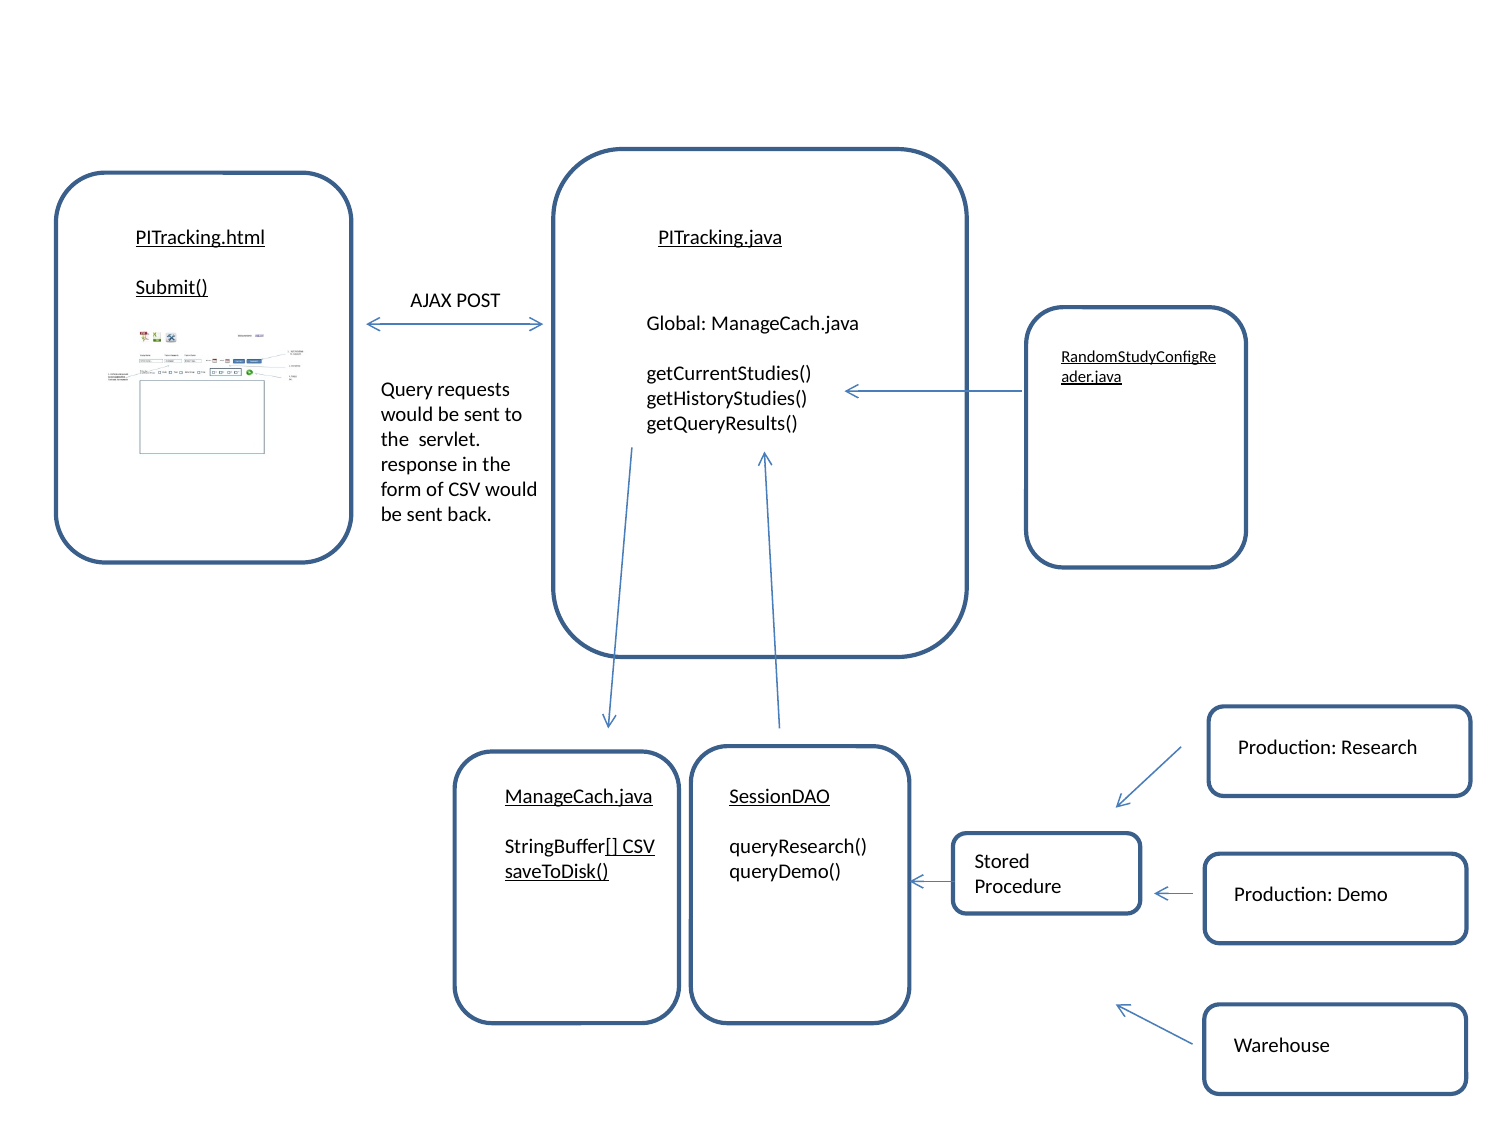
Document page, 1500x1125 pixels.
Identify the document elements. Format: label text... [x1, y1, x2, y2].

text_box RandomStudyConfigReader.java [1046, 338, 1235, 393]
text_box PITracking.java [643, 216, 892, 257]
text_box [950, 831, 1143, 916]
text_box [607, 448, 633, 729]
text_box [1023, 305, 1249, 570]
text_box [764, 451, 780, 729]
text_box Production: Demo [1219, 873, 1444, 913]
text_box [551, 146, 969, 657]
text_box [638, 593, 759, 660]
text_box [53, 170, 354, 565]
text_box Stored Procedure [959, 840, 1134, 906]
text_box [452, 749, 682, 1026]
text_box [1202, 1002, 1469, 1097]
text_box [1115, 1004, 1193, 1045]
text_box Global: ManageCach.java getCurrentStudies() getHistoryStudies() getQueryResults() [631, 302, 928, 593]
text_box PITracking.html Submit() [120, 216, 287, 306]
text_box ManageCach.java StringBuffer[] CSV saveToDisk() [490, 775, 689, 890]
text_box Query requests would be sent to the servlet. response in the form of CSV would be sent back. [366, 368, 555, 533]
text_box [1206, 704, 1473, 799]
text_box Warehouse [1218, 1023, 1444, 1064]
text_box Production: Research [1223, 725, 1448, 766]
picture [100, 322, 308, 461]
text_box SessionDAO queryResearch() queryDemo() [714, 775, 892, 915]
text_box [1115, 746, 1182, 809]
text_box [1202, 851, 1469, 946]
text_box [688, 744, 912, 1026]
text_box AJAX POST [395, 278, 526, 319]
text_box [784, 400, 969, 660]
